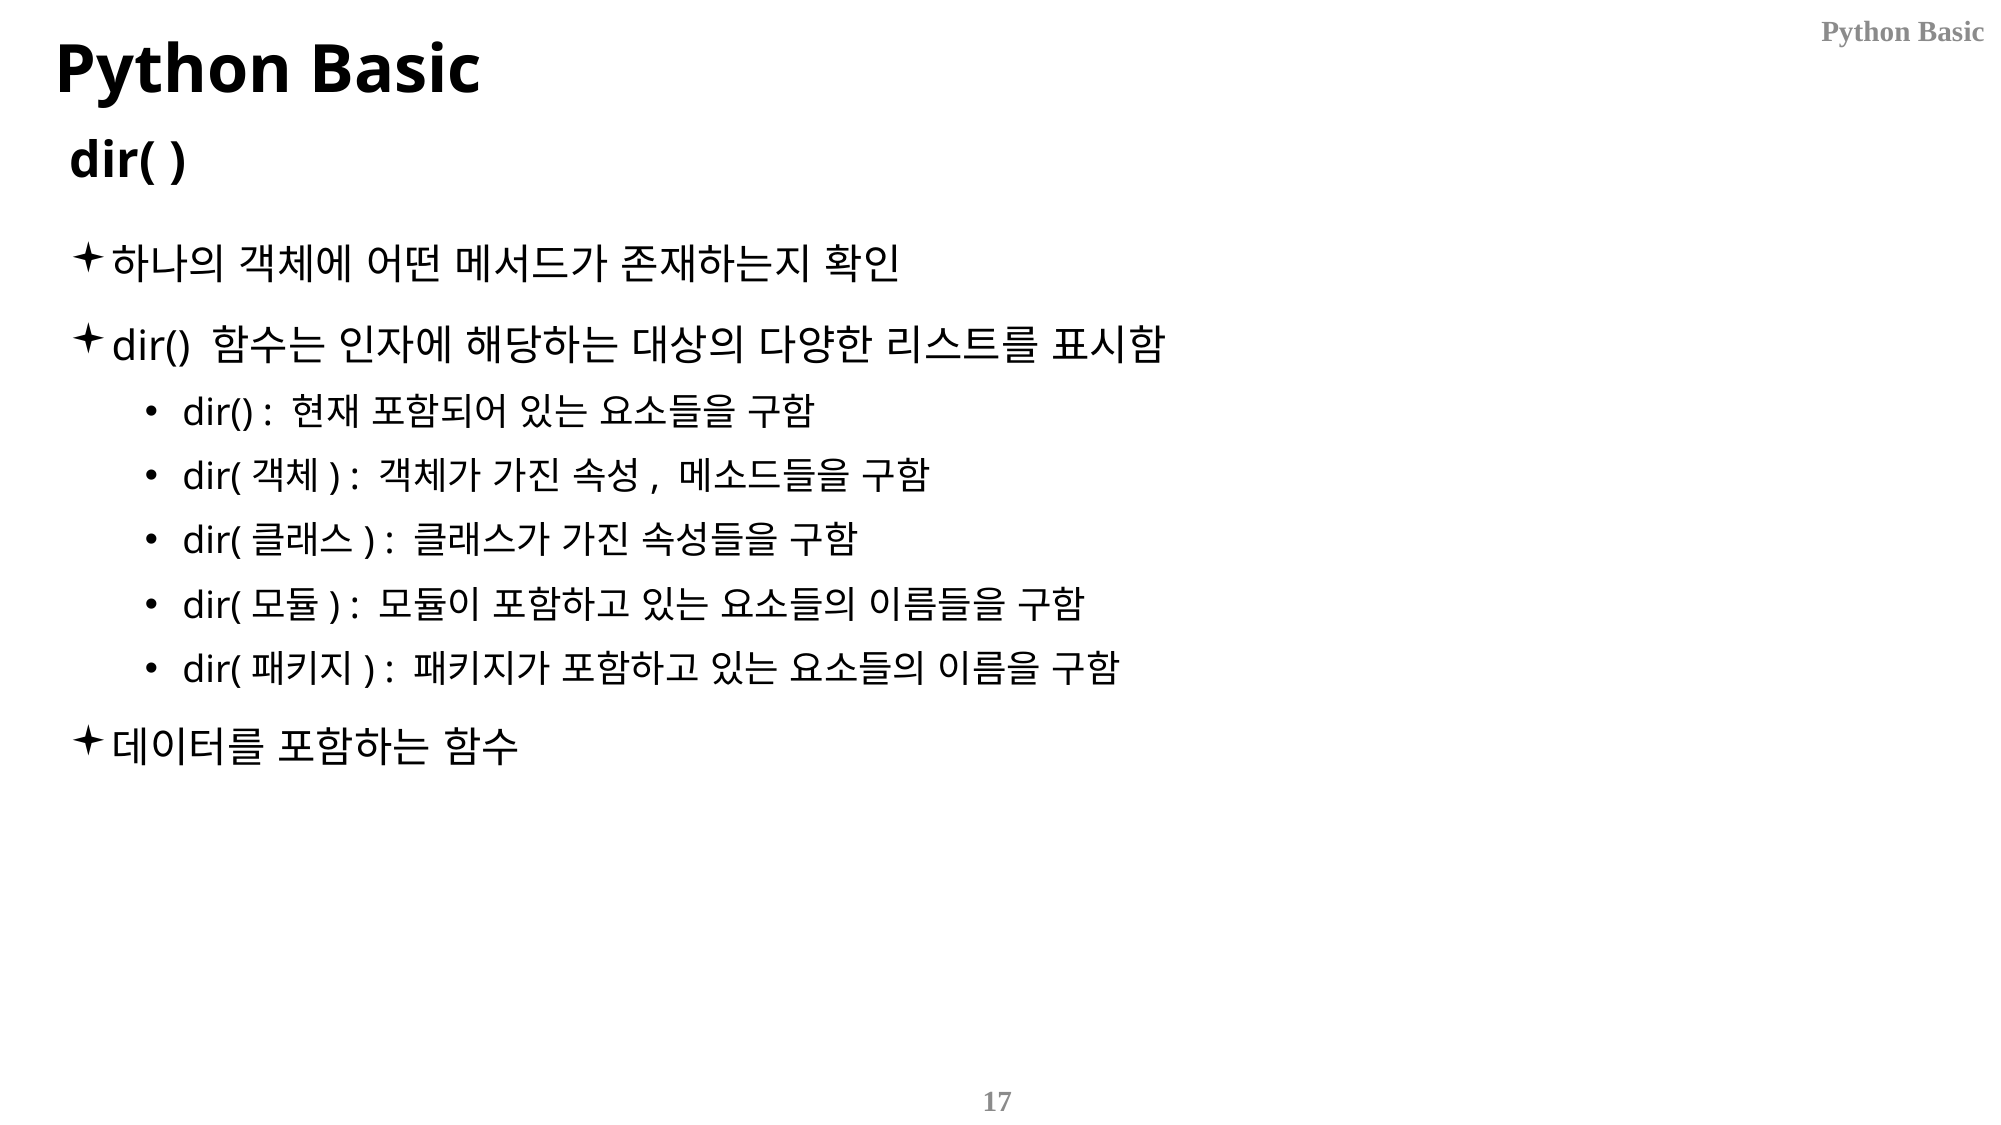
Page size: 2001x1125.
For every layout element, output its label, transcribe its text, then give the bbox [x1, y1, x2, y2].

footer Python Basic [1366, 0, 2000, 60]
title Python Basic [39, 19, 1945, 124]
slide_number 17 [764, 1075, 1231, 1124]
list dir( ) [55, 127, 1945, 197]
list 하나의 객체에 어떤 메서드가 존재하는지 확인 dir() 함수는 인자에 해당하는 대상의 다양한 리스트를 표시함 dir() : 현재 포함되어 있는 요소들을 구함 dir(객체) : 객체가 가진 속성, 메소드들을 구함 dir(클래스) : 클래스가 가진 속성들을 구함 dir(모듈) : 모듈이 포함하고 있는 요소들의 이름들을 구함 dir(패키지) : 패키지가 포함하고 있는 요소들의 이름을 구함 데이터를 포함하는 함수 [55, 219, 1945, 1059]
